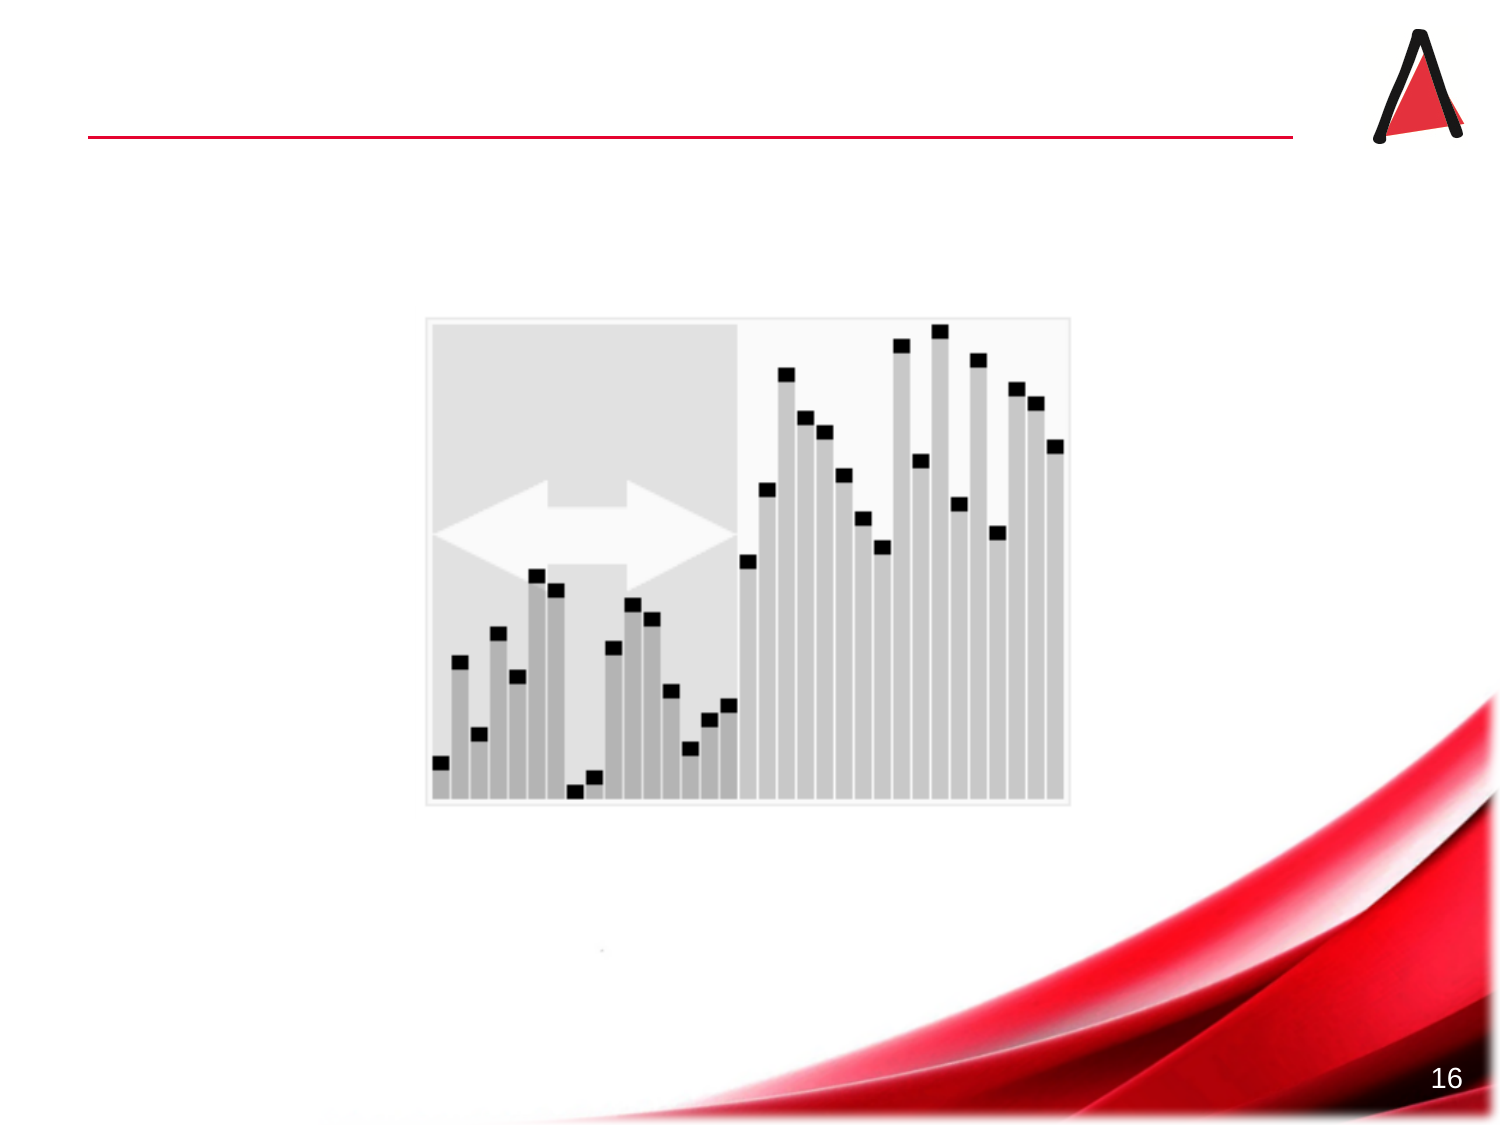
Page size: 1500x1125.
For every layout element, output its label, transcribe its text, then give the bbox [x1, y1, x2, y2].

slide_number 16 [1128, 1046, 1478, 1107]
picture [1364, 26, 1468, 149]
picture [293, 305, 1484, 1109]
